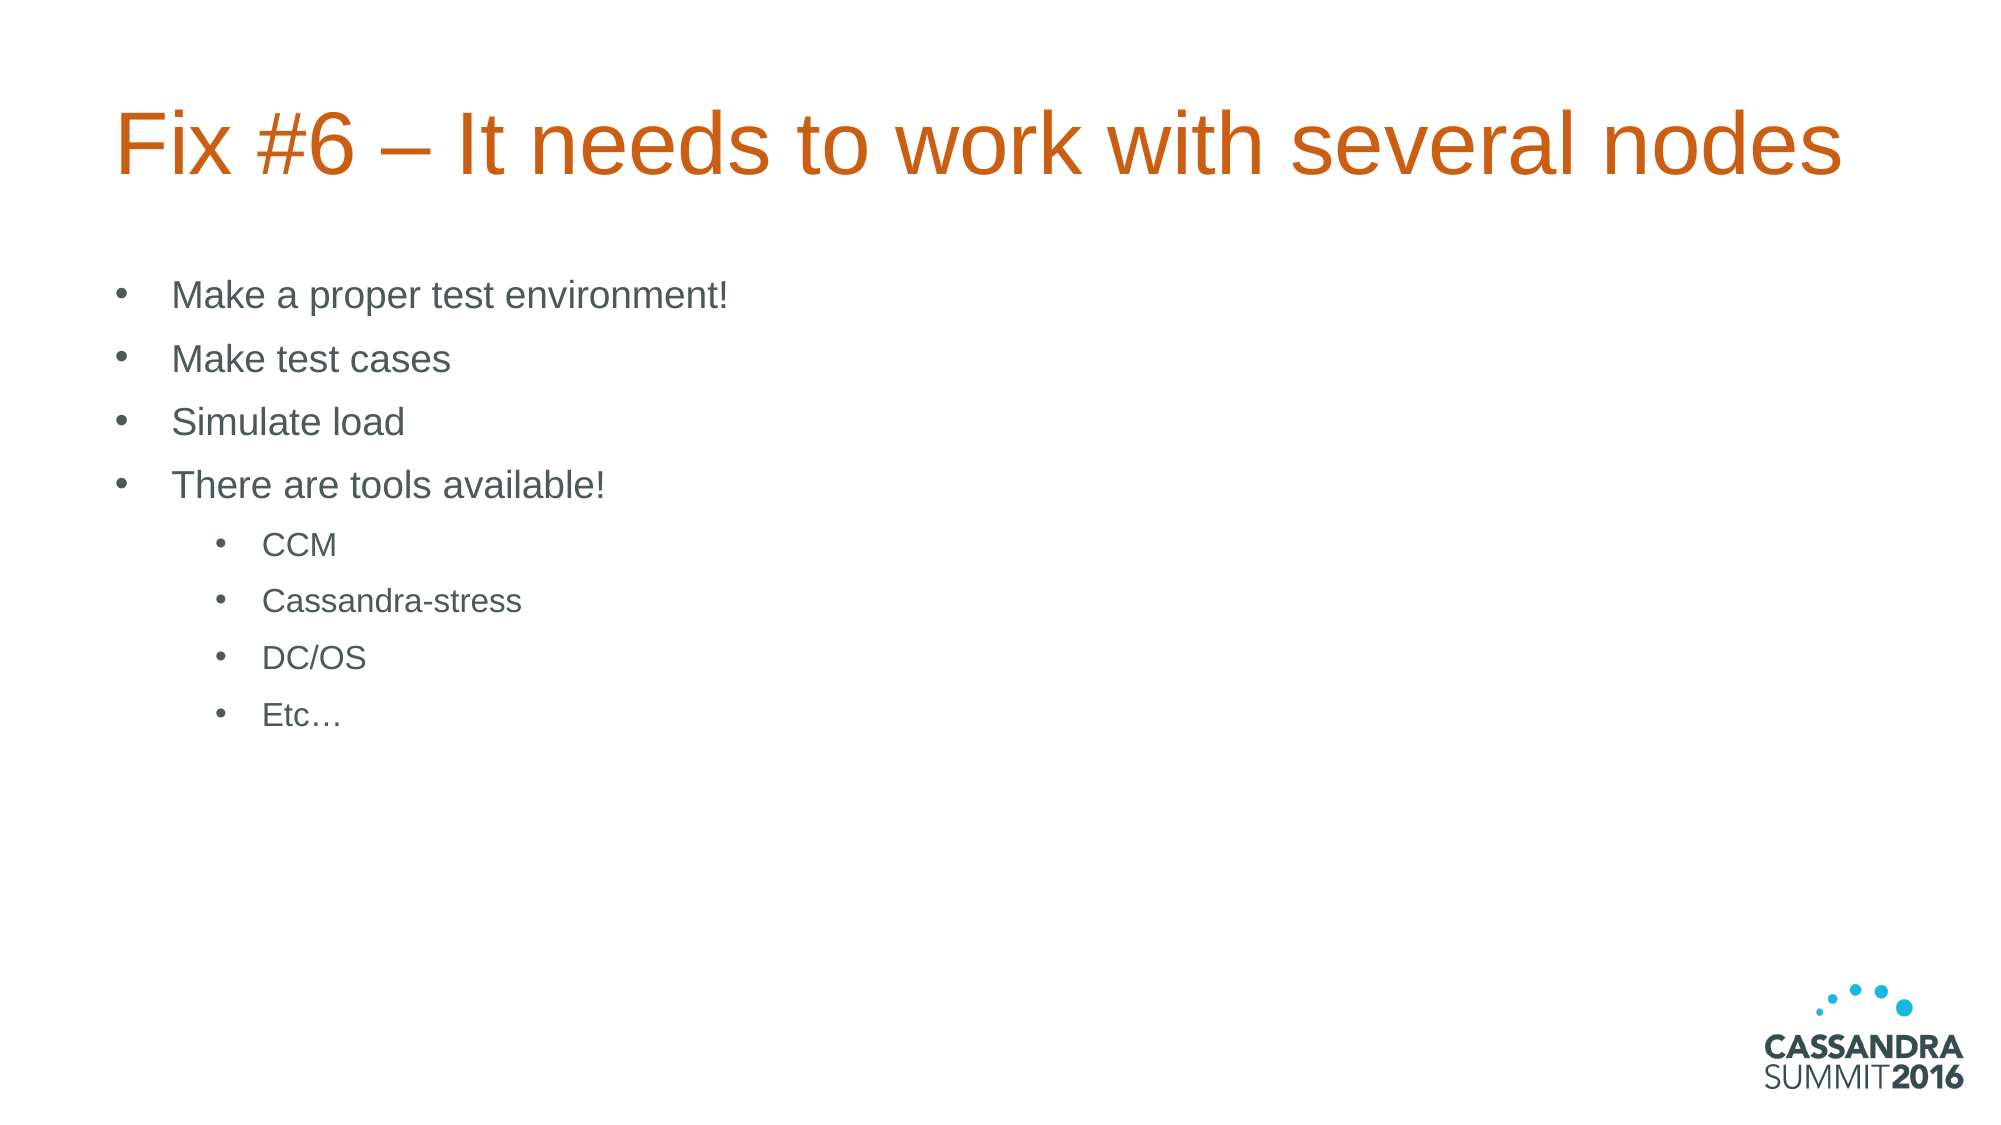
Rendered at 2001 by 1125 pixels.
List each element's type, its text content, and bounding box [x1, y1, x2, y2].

list Make a proper test environment! Make test cases Simulate load There are tools available! CCM Cassandra-stress DC/OS Etc… [99, 262, 1900, 963]
title Fix #6 – It needs to work with several nodes [99, 45, 1900, 233]
picture [1760, 979, 1967, 1092]
